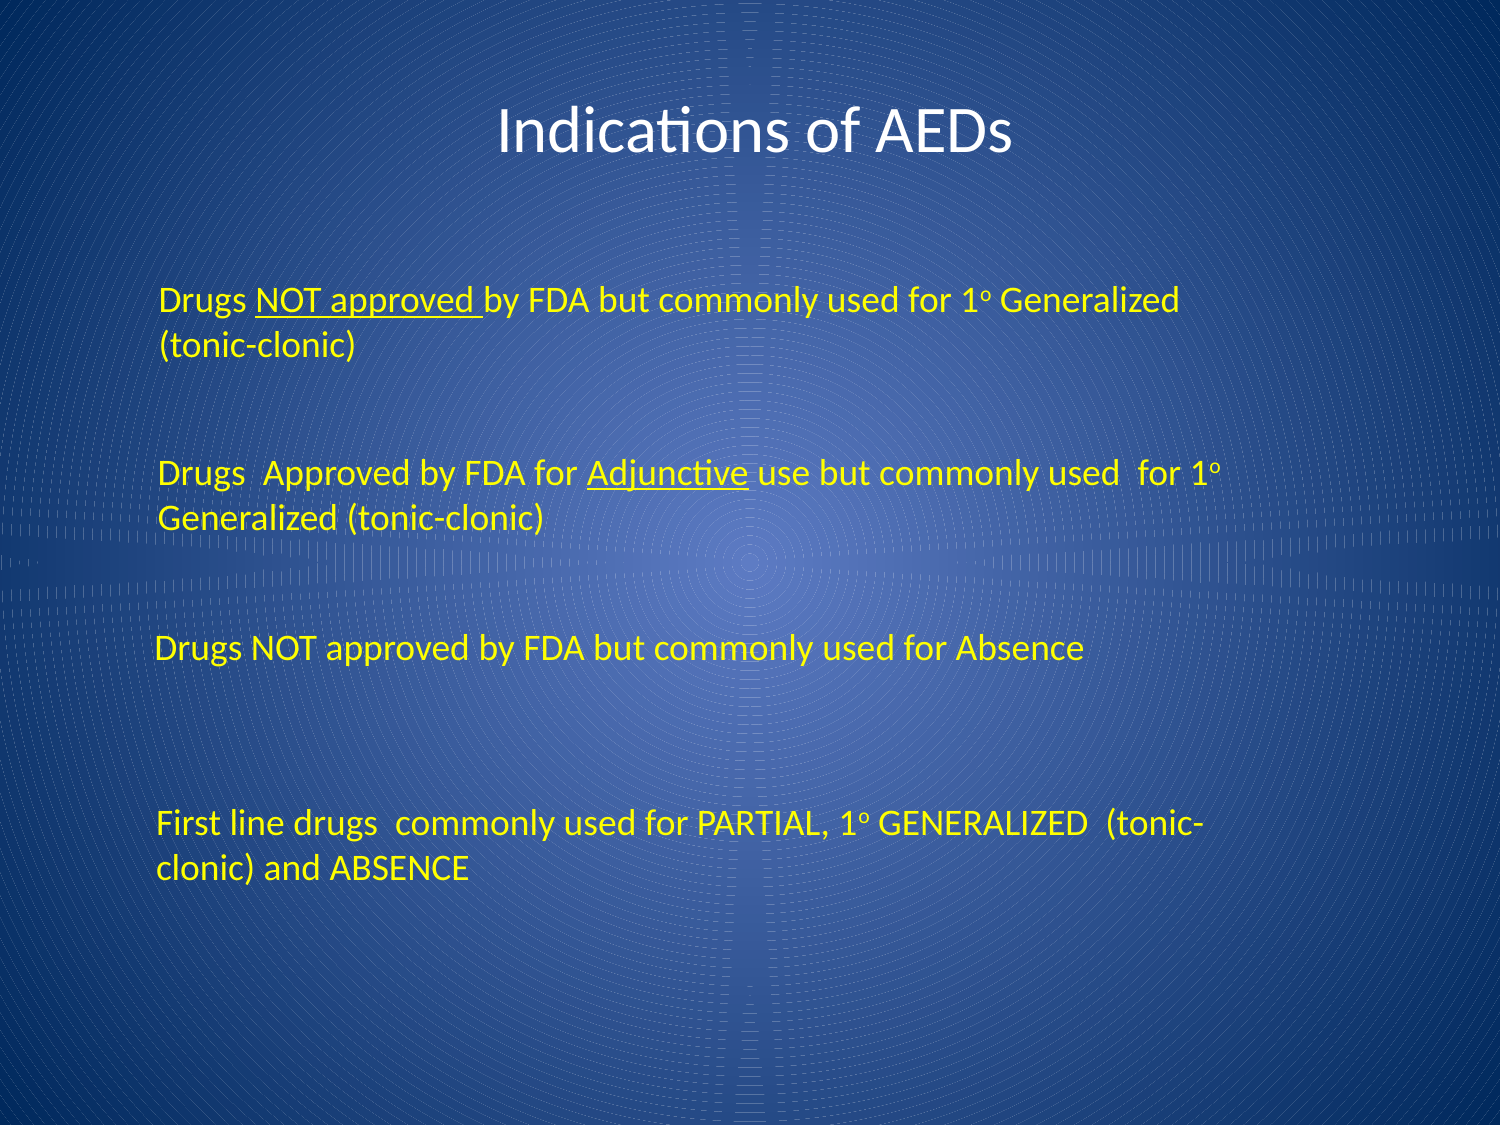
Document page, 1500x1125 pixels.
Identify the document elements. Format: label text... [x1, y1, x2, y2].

text_box Drugs NOT approved by FDA but commonly used for 1o Generalized (tonic-clonic) [143, 267, 1292, 418]
text_box Drugs NOT approved by FDA but commonly used for Absence [139, 615, 1288, 721]
text_box First line drugs commonly used for PARTIAL, 1o GENERALIZED (tonic-clonic) and ABSENCE [141, 790, 1290, 941]
text_box Drugs Approved by FDA for Adjunctive use but commonly used for 1o Generalized (tonic-clonic) [143, 440, 1291, 591]
title Indications of AEDs [446, 74, 1064, 179]
